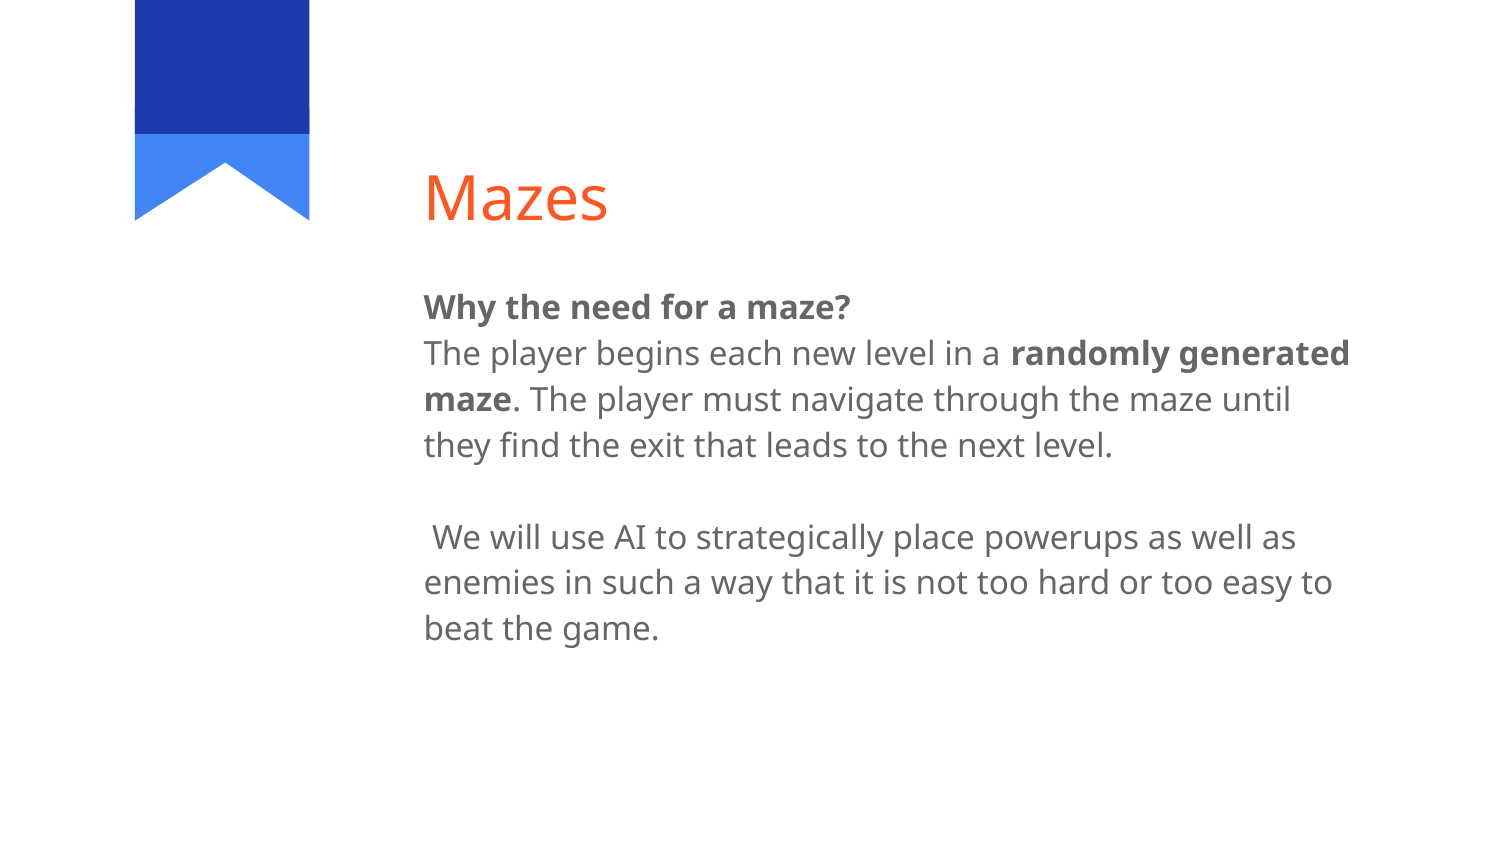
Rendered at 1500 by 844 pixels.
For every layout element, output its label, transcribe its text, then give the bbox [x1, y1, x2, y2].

list Why the need for a maze? The player begins each new level in a randomly generated maze. The player must navigate through the maze until they find the exit that leads to the next level. We will use AI to strategically place powerups as well as enemies in such a way that it is not too hard or too easy to beat the game. [408, 265, 1370, 579]
title Mazes [408, 88, 1370, 265]
